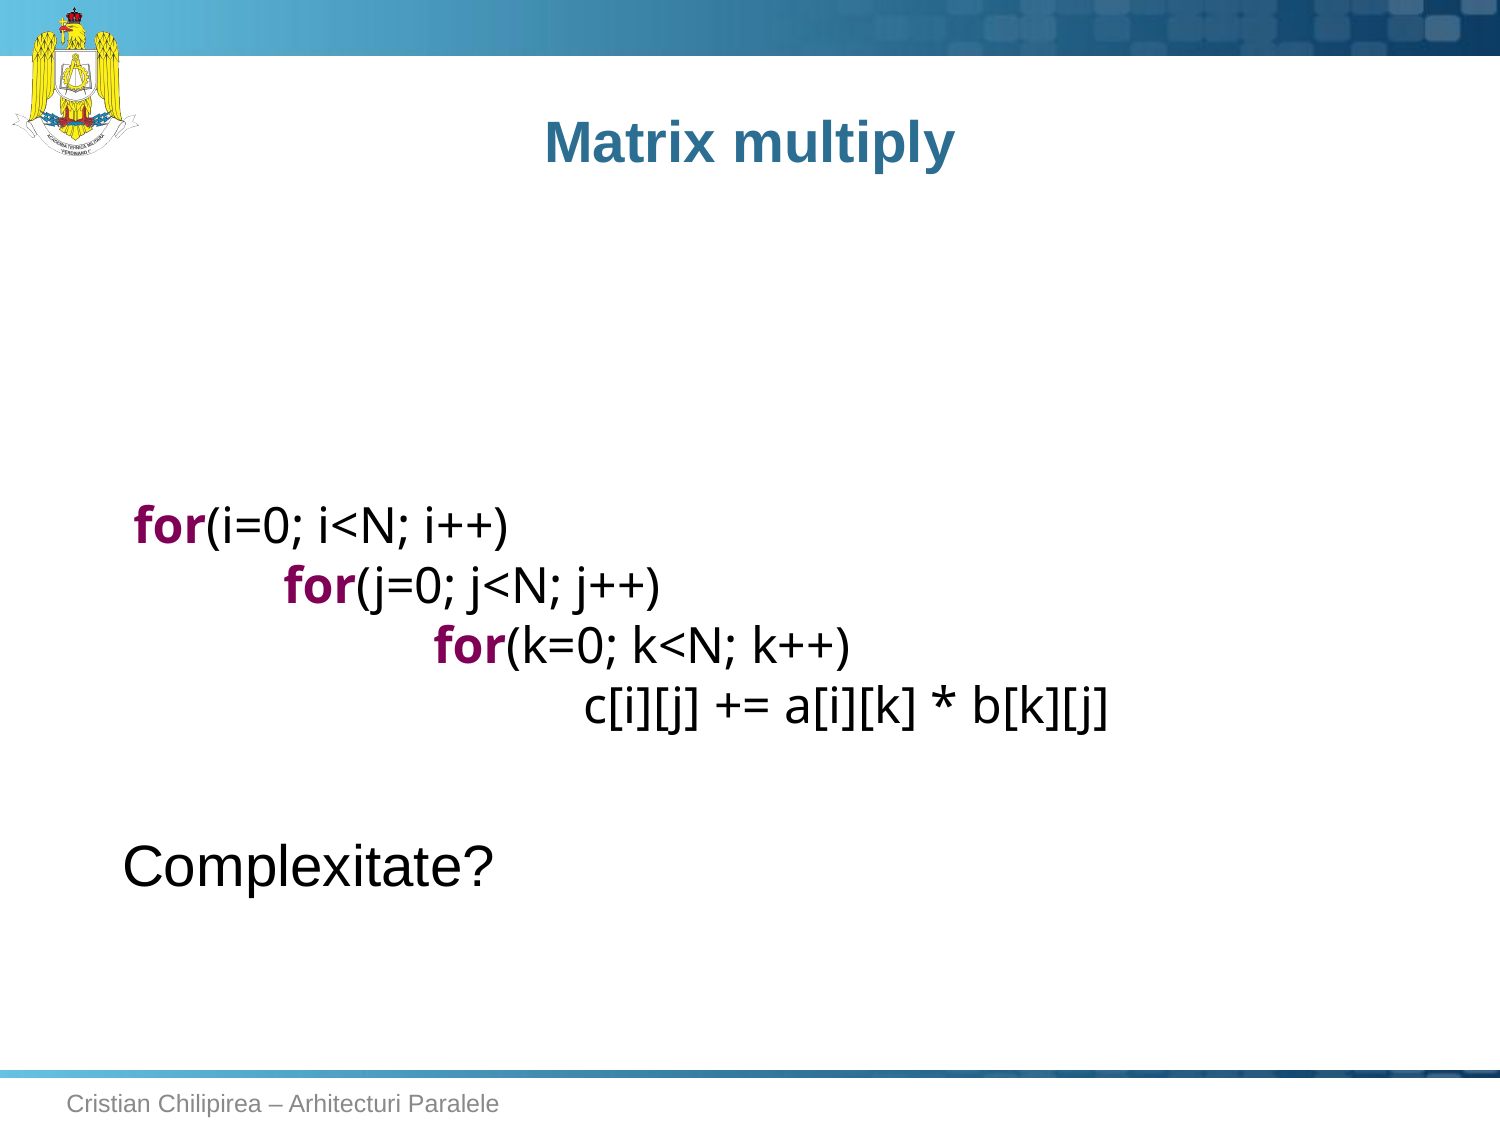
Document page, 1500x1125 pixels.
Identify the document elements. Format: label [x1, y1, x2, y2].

text_box [118, 485, 1138, 776]
footer [51, 1083, 1157, 1125]
title [51, 102, 1449, 178]
text_box [107, 820, 511, 906]
picture [0, 0, 1500, 156]
picture [0, 1070, 1500, 1078]
